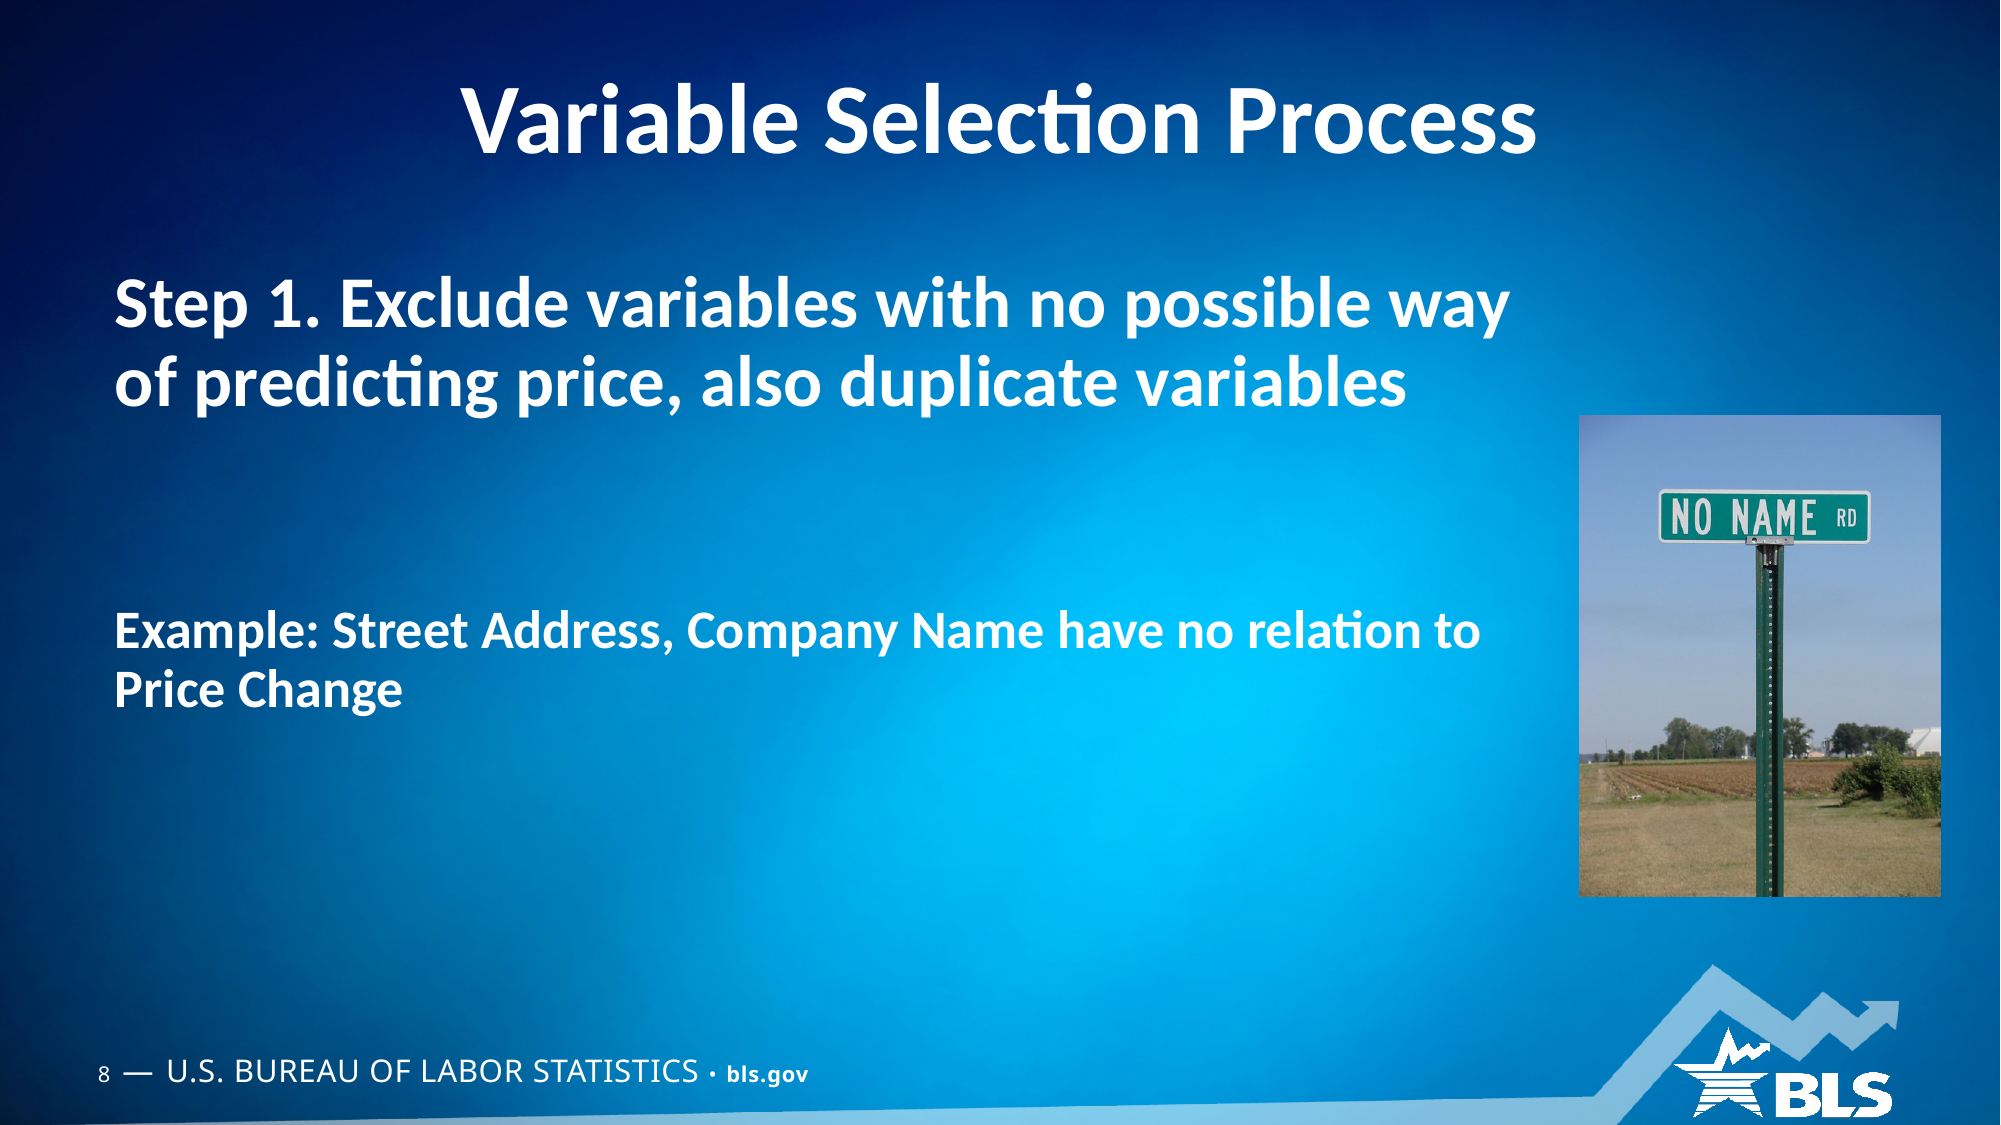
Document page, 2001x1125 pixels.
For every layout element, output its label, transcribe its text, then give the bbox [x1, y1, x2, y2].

list Step 1. Exclude variables with no possible way of predicting price, also duplicate variables Example: Street Address, Company Name have no relation to Price Change [99, 257, 1537, 942]
picture [0, 0, 2000, 1125]
title Variable Selection Process [99, 59, 1900, 284]
